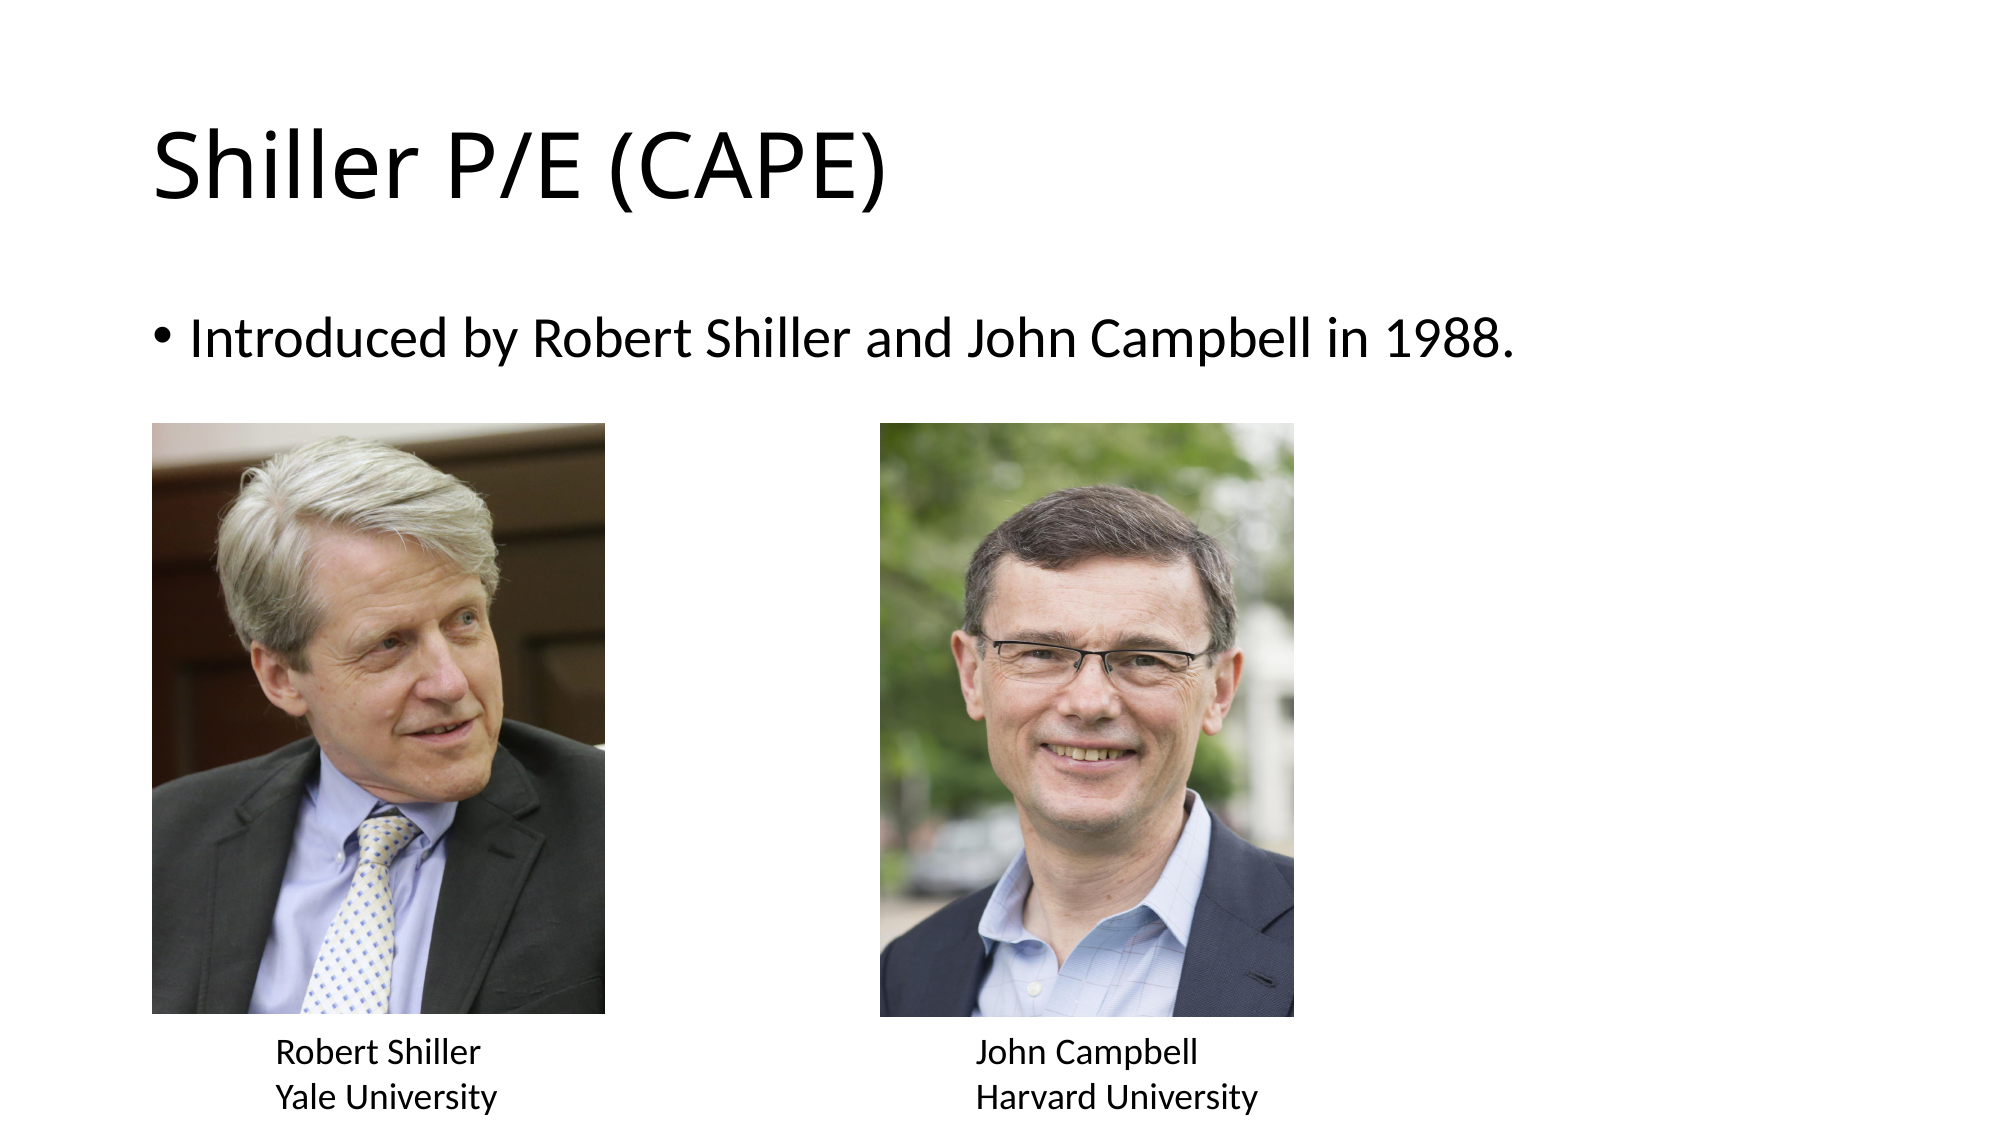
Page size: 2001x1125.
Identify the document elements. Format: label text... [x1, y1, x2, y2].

picture [152, 423, 605, 1014]
picture [880, 423, 1294, 1017]
text_box John Campbell Harvard University [961, 1019, 1274, 1125]
text_box Robert Shiller Yale University [260, 1019, 513, 1125]
list Introduced by Robert Shiller and John Campbell in 1988. [137, 299, 1863, 1014]
title Shiller P/E (CAPE) [137, 59, 1863, 278]
